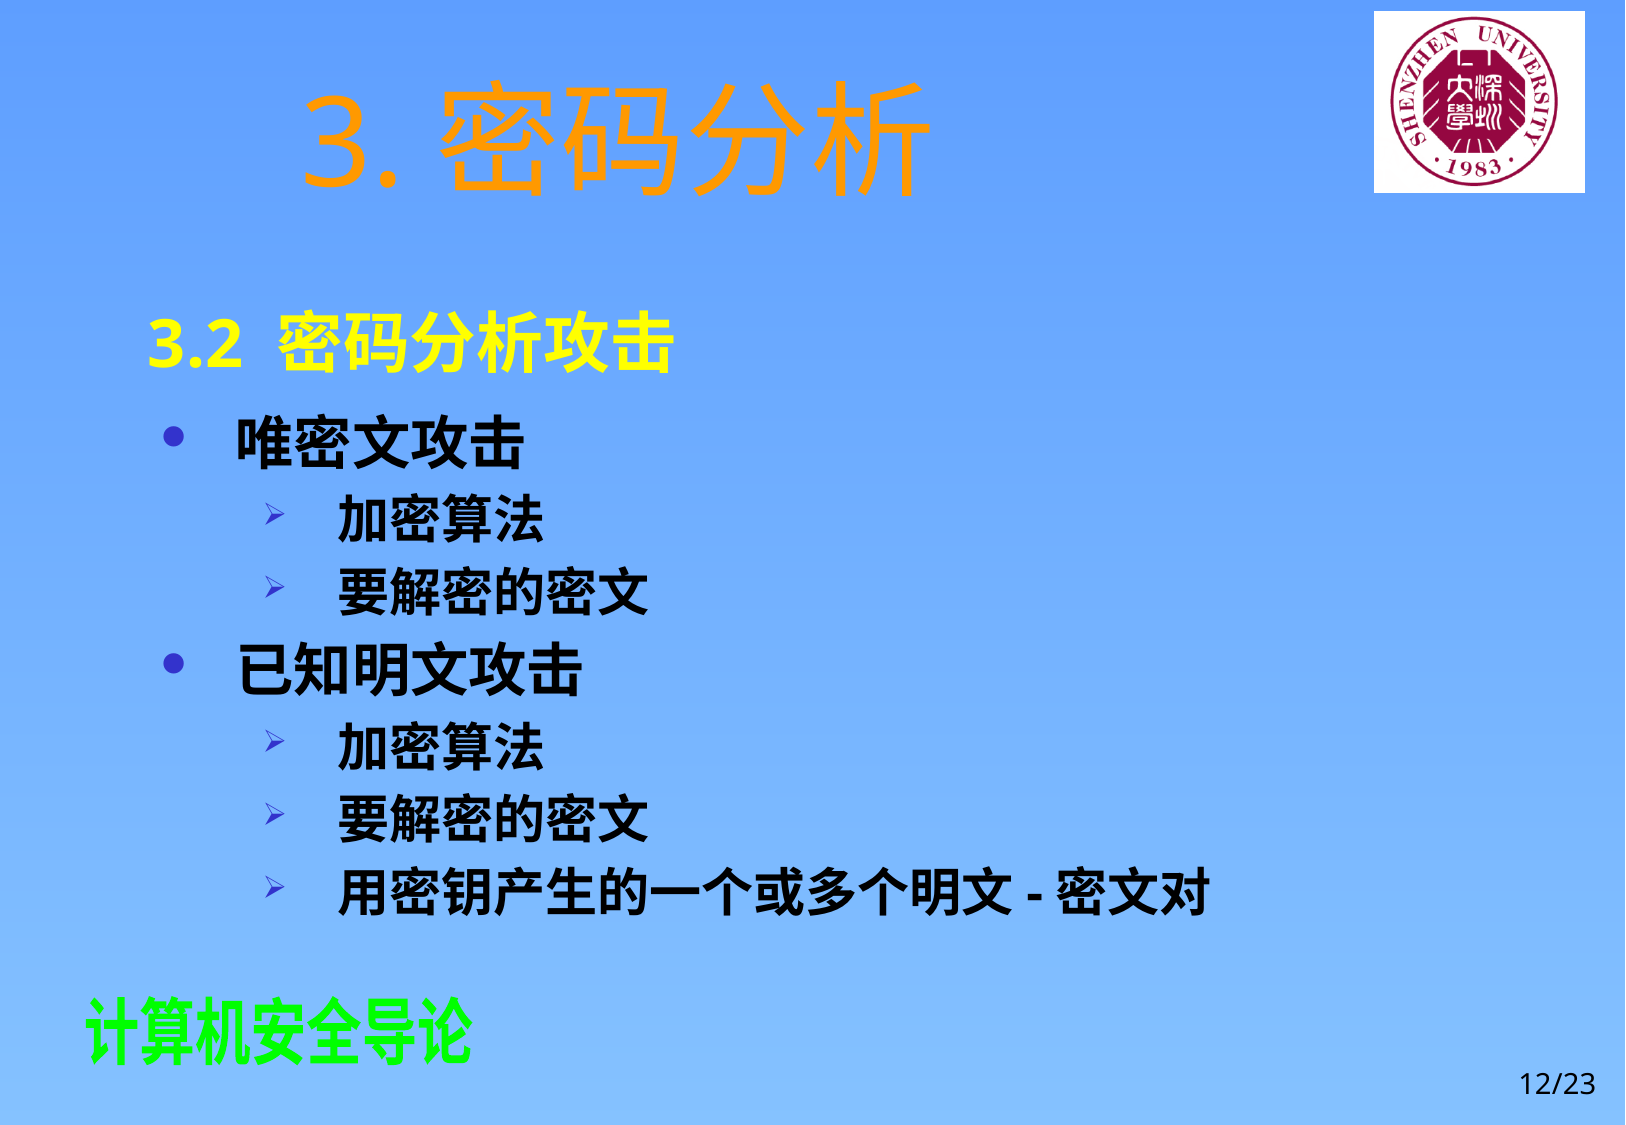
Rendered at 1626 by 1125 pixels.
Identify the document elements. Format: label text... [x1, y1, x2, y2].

text_box 唯密文攻击 加密算法 要解密的密文 已知明文攻击 加密算法 要解密的密文 用密钥产生的一个或多个明文-密文对 [160, 398, 1592, 1012]
picture [1374, 11, 1585, 193]
title 3.密码分析 [285, 93, 1304, 219]
list 3.2 密码分析攻击 [132, 292, 1574, 398]
slide_number 12/23 [1438, 1062, 1612, 1113]
